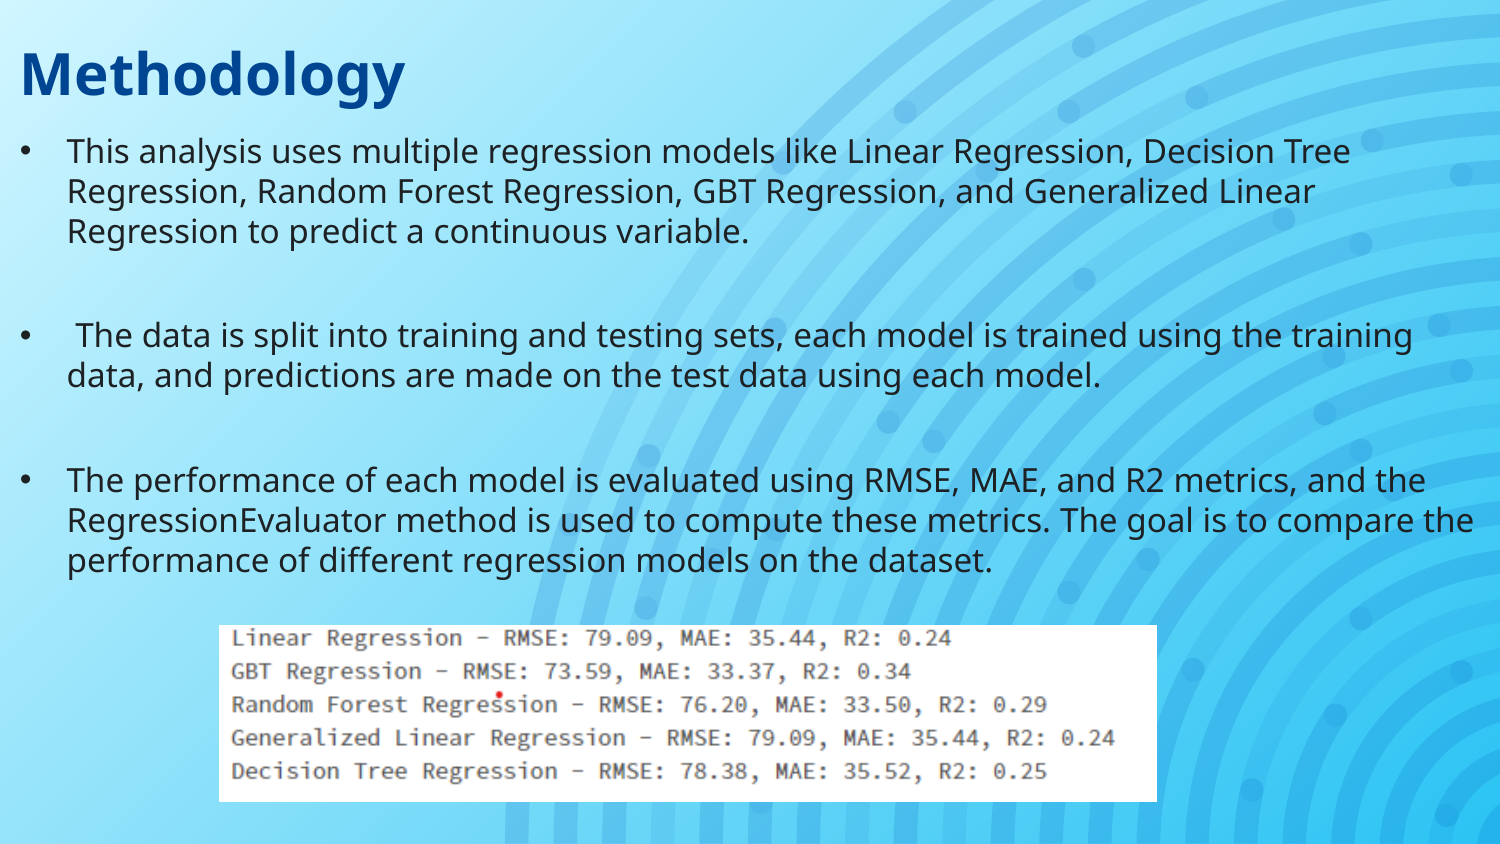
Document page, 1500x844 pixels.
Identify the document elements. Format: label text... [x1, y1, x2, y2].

subtitle This analysis uses multiple regression models like Linear Regression, Decision Tree Regression, Random Forest Regression, GBT Regression, and Generalized Linear Regression to predict a continuous variable. The data is split into training and testing sets, each model is trained using the training data, and predictions are made on the test data using each model. The performance of each model is evaluated using RMSE, MAE, and R2 metrics, and the RegressionEvaluator method is used to compute these metrics. The goal is to compare the performance of different regression models on the dataset. [19, 129, 1481, 844]
picture [219, 625, 1157, 802]
title Methodology [19, 0, 1286, 109]
